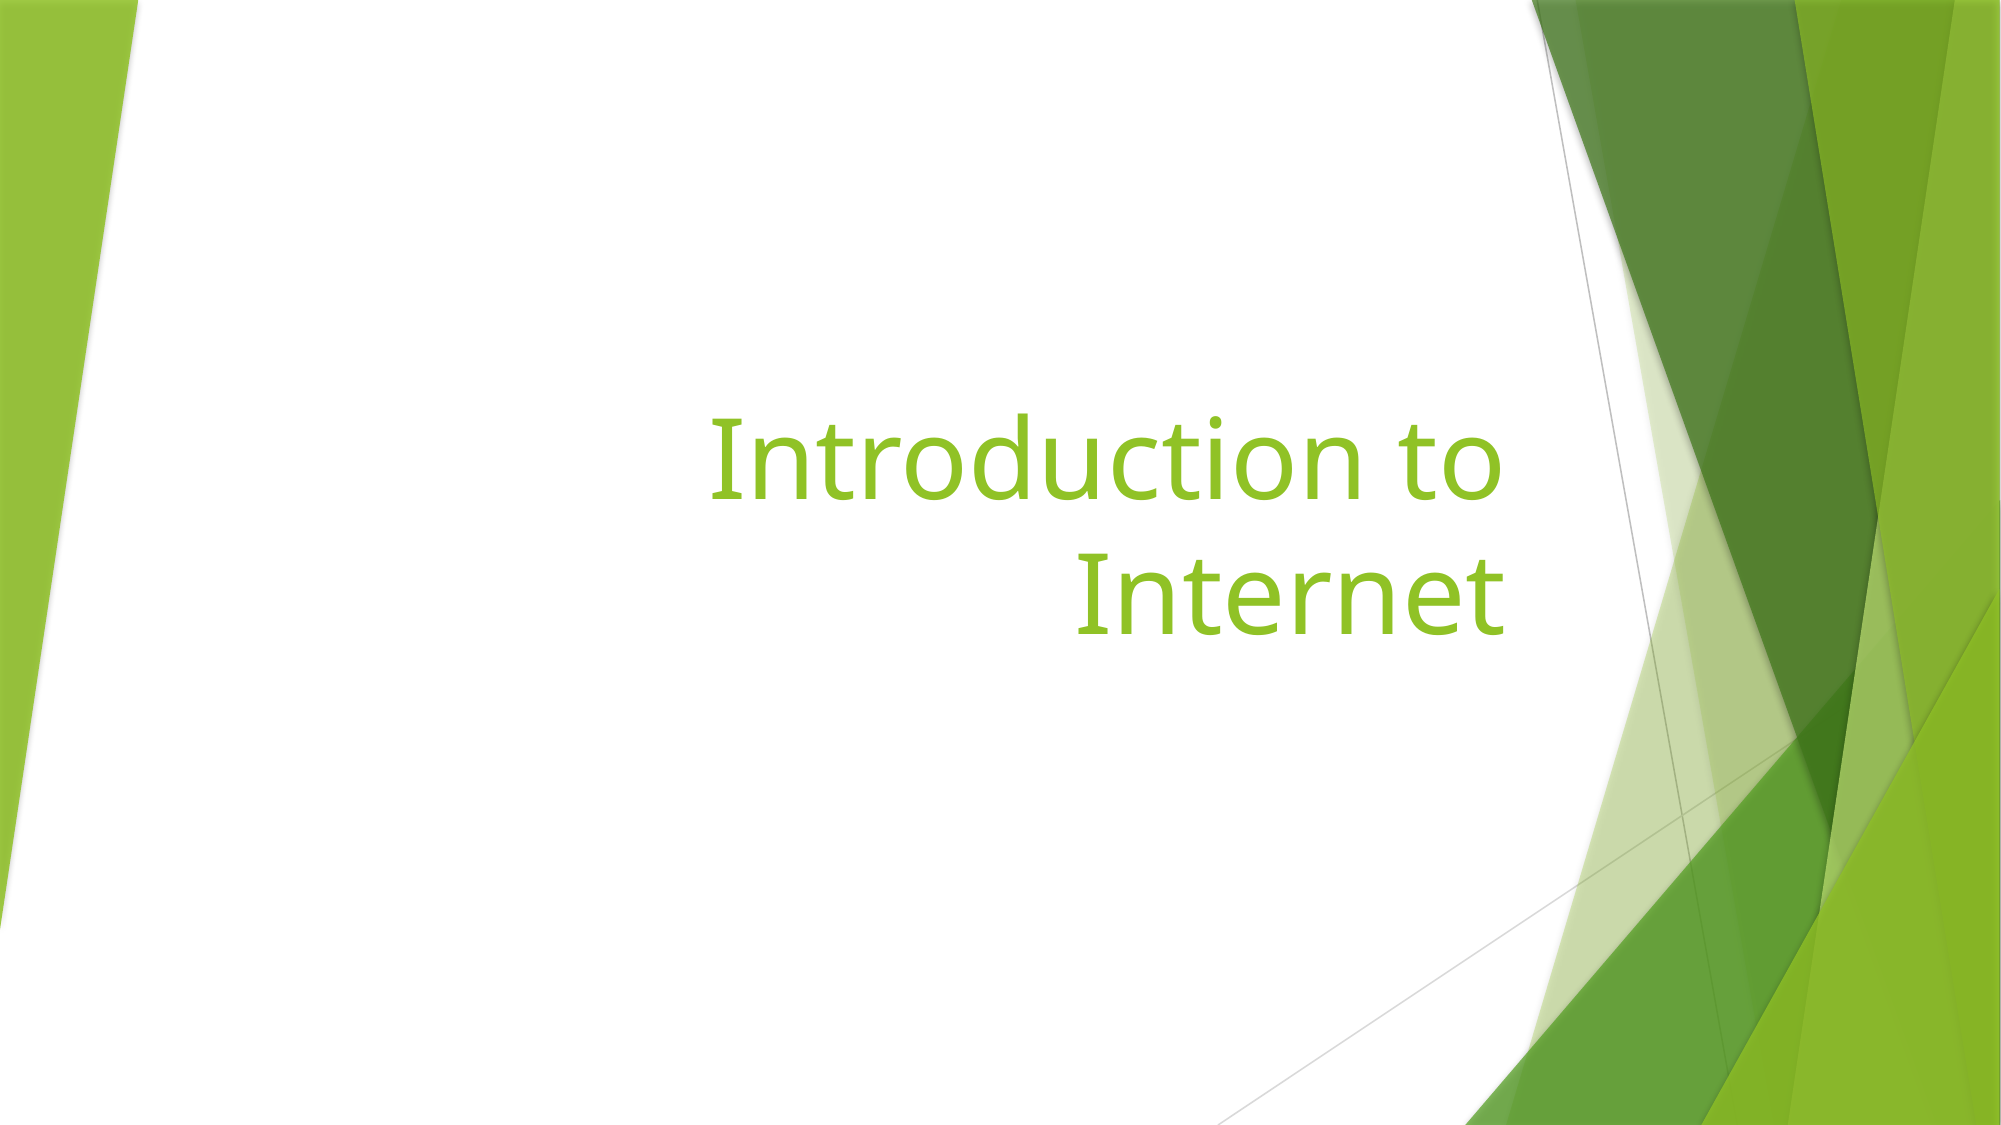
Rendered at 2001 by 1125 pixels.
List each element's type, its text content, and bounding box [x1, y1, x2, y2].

title Introduction to Internet [247, 394, 1522, 665]
